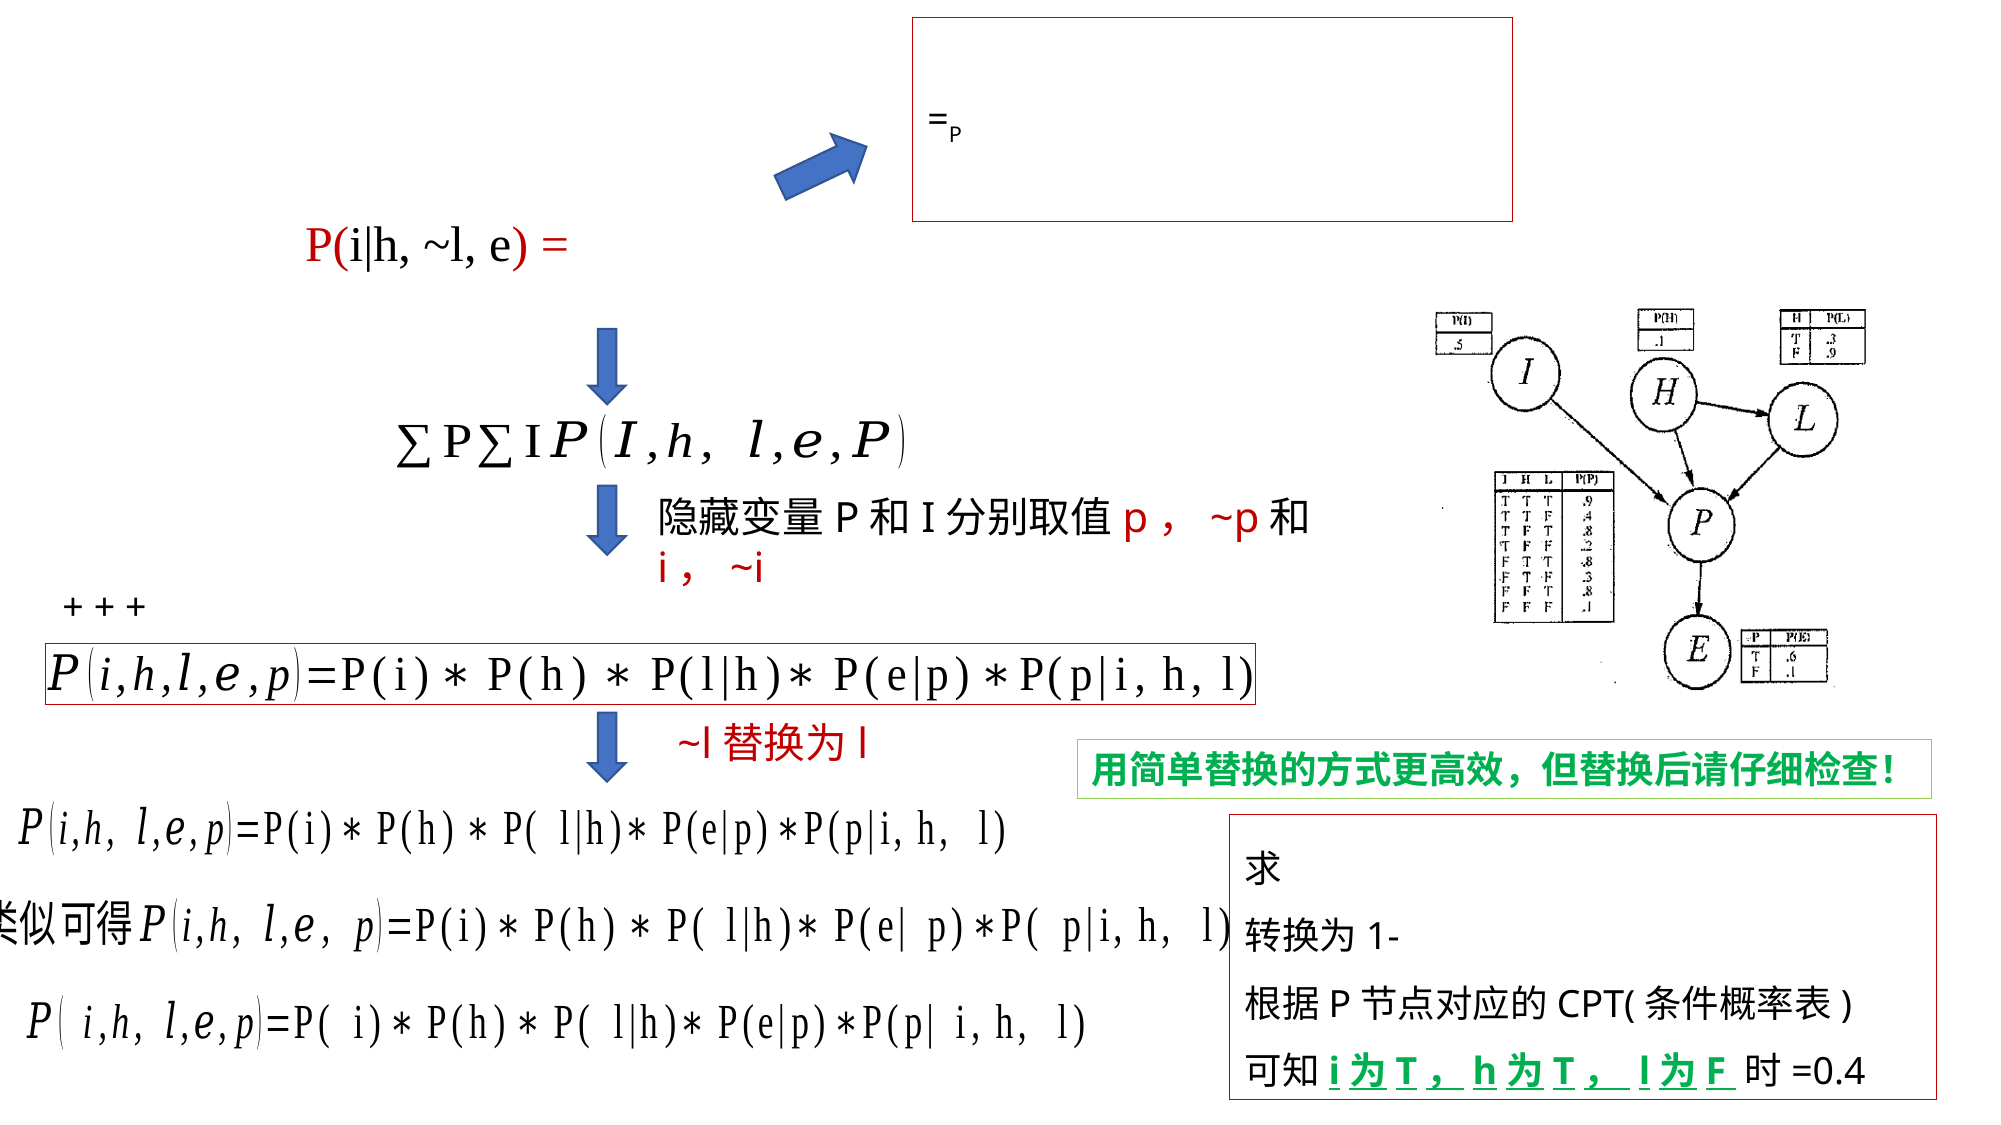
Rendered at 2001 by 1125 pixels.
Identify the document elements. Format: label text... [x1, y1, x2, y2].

text_box ~l替换为l [662, 709, 907, 775]
picture [1390, 270, 1903, 713]
text_box [773, 132, 868, 201]
text_box [586, 327, 629, 406]
text_box [586, 711, 629, 784]
text_box 用简单替换的方式更高效，但替换后请仔细检查！ [1077, 739, 1932, 799]
text_box 隐藏变量P和I分别取值p，~p和i，~i [642, 483, 1358, 599]
text_box [586, 484, 629, 557]
